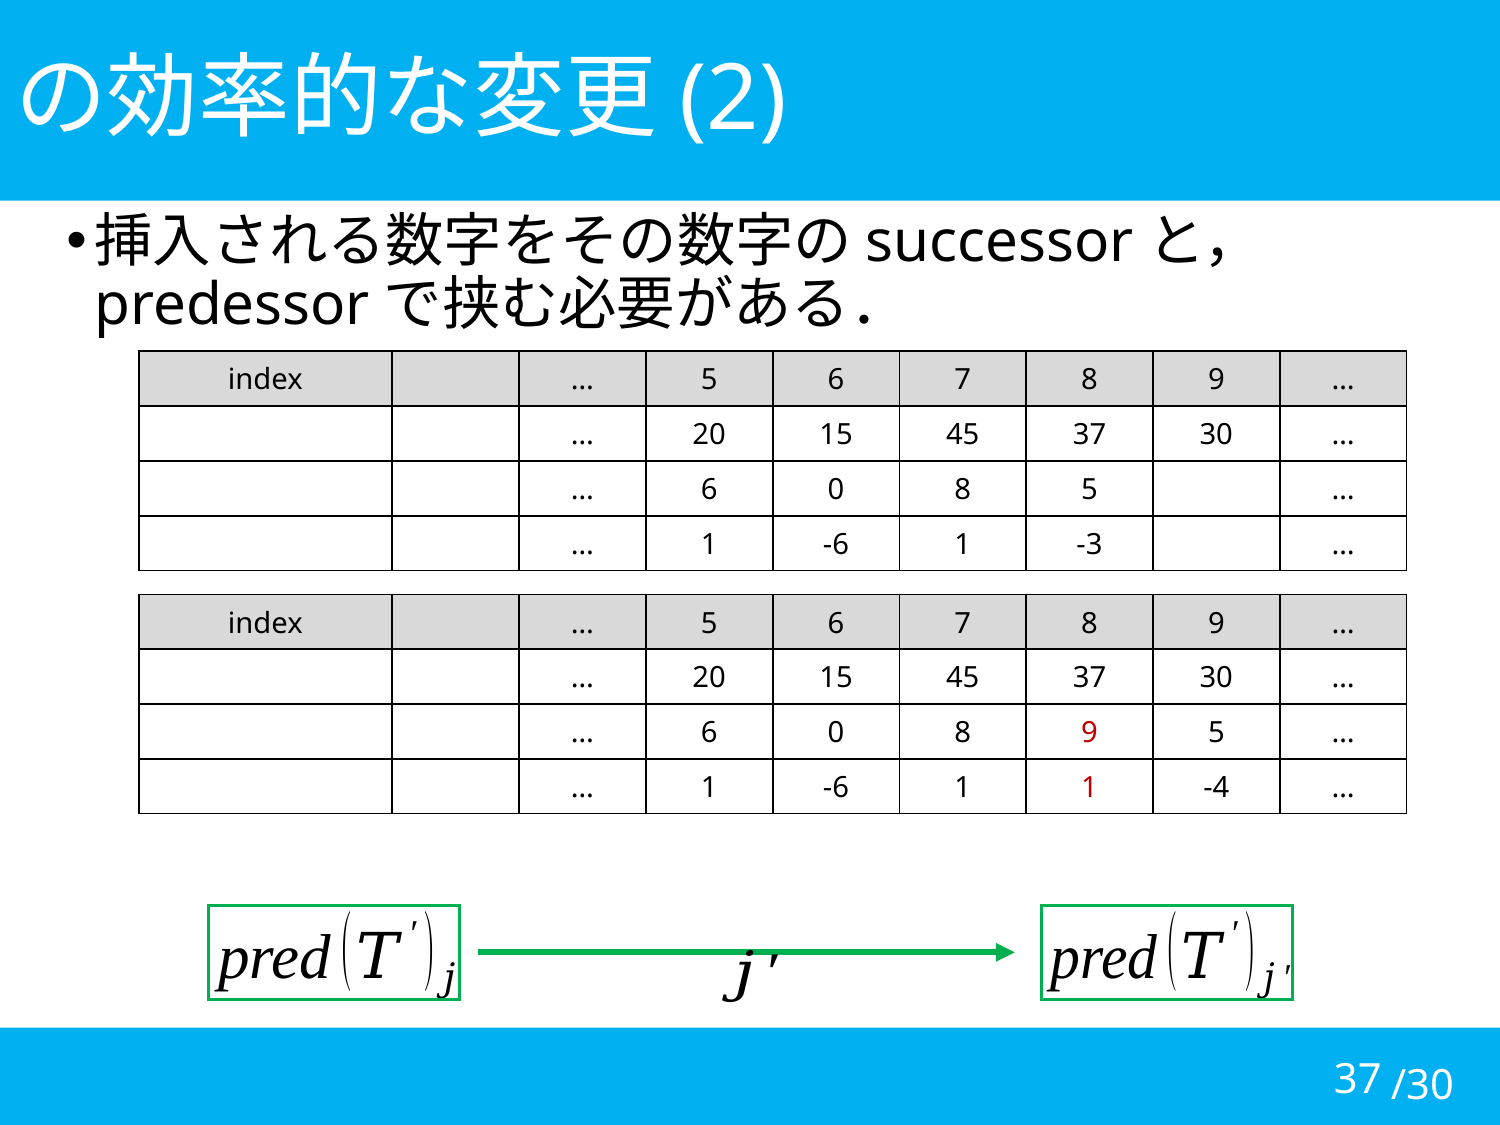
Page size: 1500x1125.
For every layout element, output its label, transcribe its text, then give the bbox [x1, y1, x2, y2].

list 挿入される数字をその数字のsuccessorと， predessorで挟む必要がある． [51, 203, 1449, 349]
slide_number 37 [1059, 1050, 1397, 1110]
